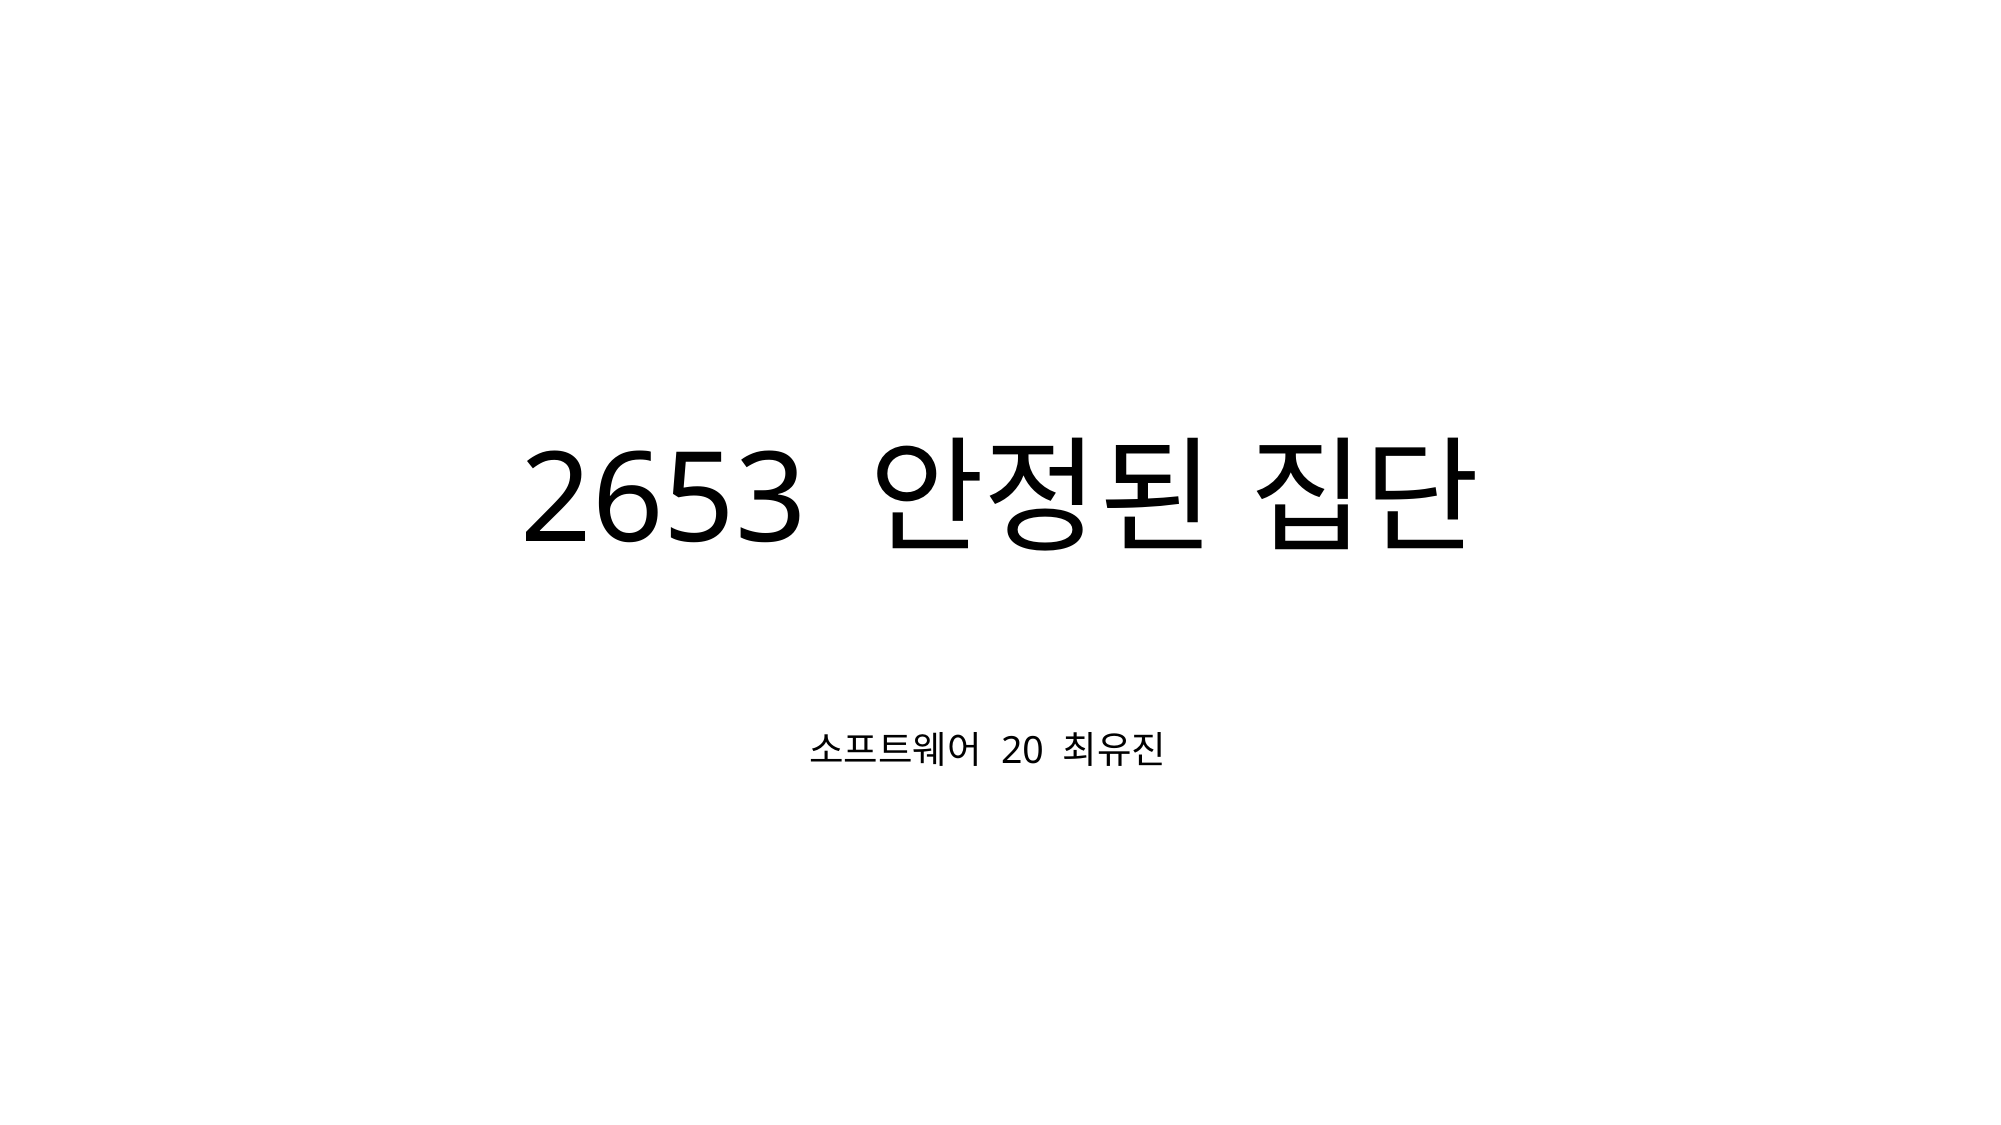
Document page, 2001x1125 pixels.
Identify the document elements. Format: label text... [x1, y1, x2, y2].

title 2653 안정된 집단 [249, 184, 1750, 576]
subtitle 소프트웨어 20 최유진 [237, 724, 1738, 996]
